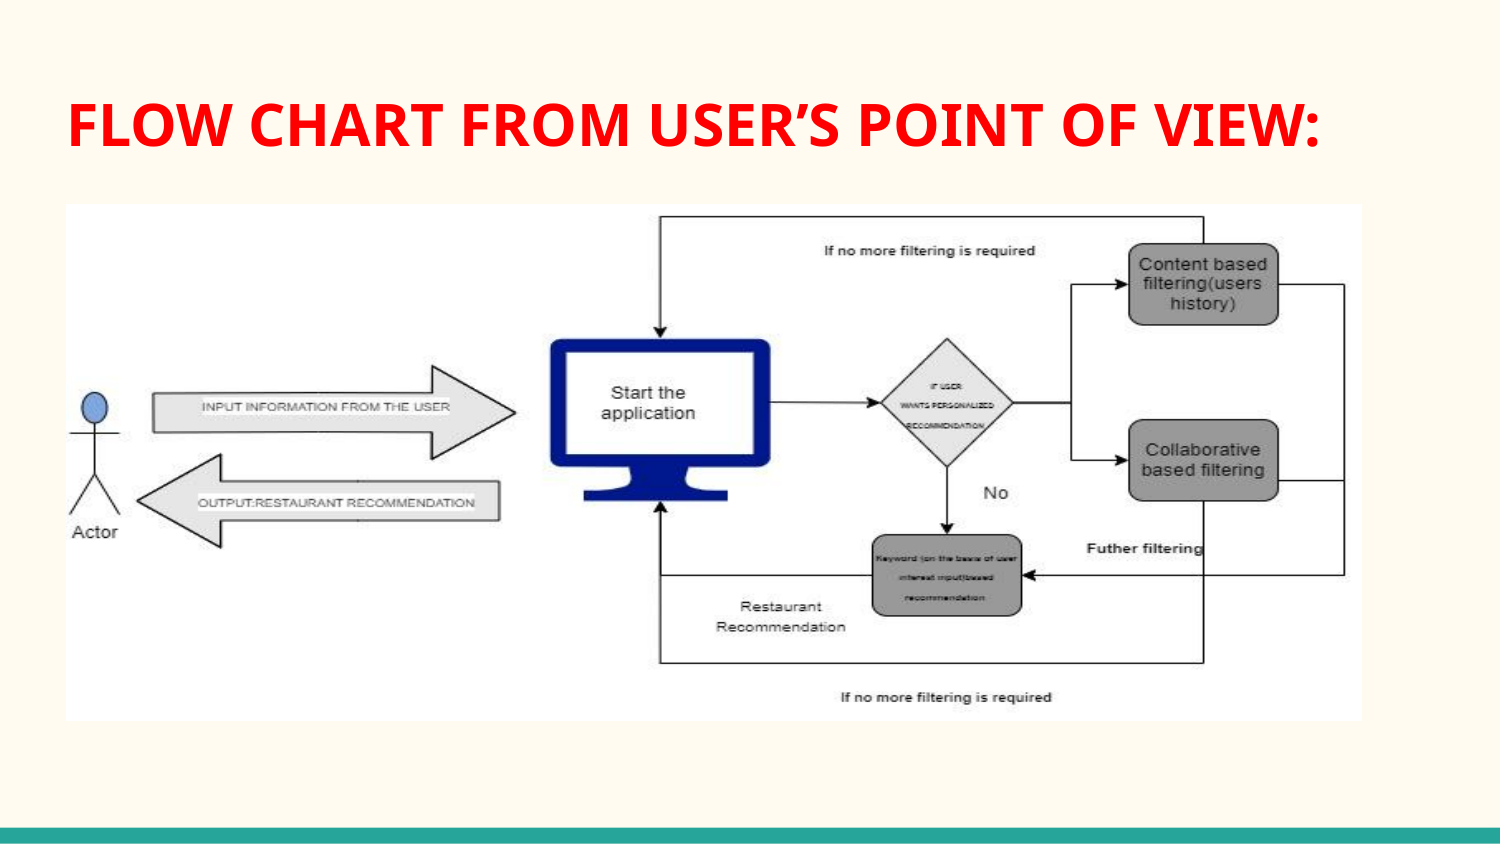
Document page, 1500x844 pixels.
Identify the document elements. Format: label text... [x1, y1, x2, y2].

picture [66, 203, 1362, 721]
title FLOW CHART FROM USER’S POINT OF VIEW: [51, 72, 1449, 174]
list [51, 192, 1449, 750]
